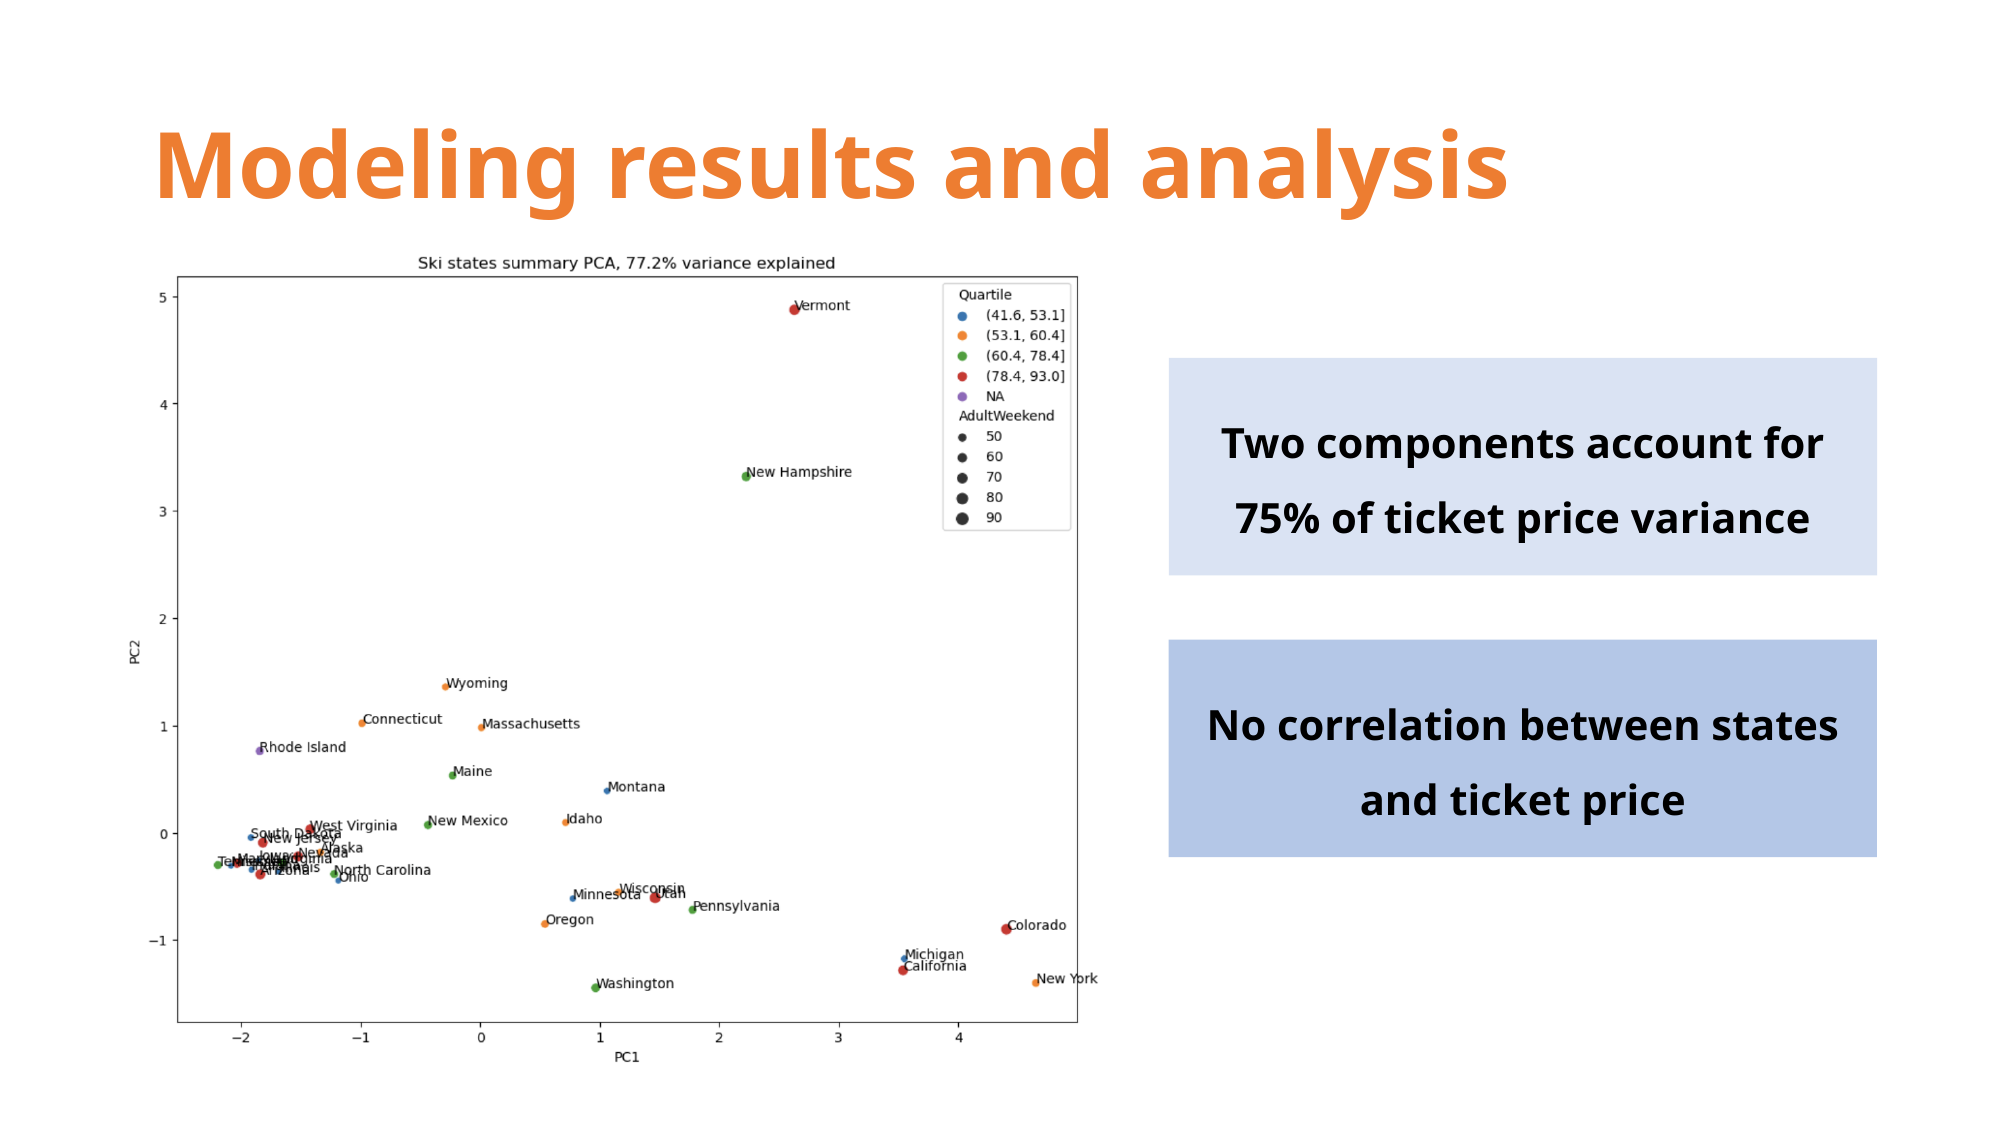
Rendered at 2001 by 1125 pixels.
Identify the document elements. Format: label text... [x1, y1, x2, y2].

text_box No correlation between states and ticket price [1168, 639, 1877, 858]
list Two components account for 75% of ticket price variance [1168, 357, 1878, 576]
title Modeling results and analysis [137, 59, 1863, 278]
picture [122, 252, 1106, 1066]
